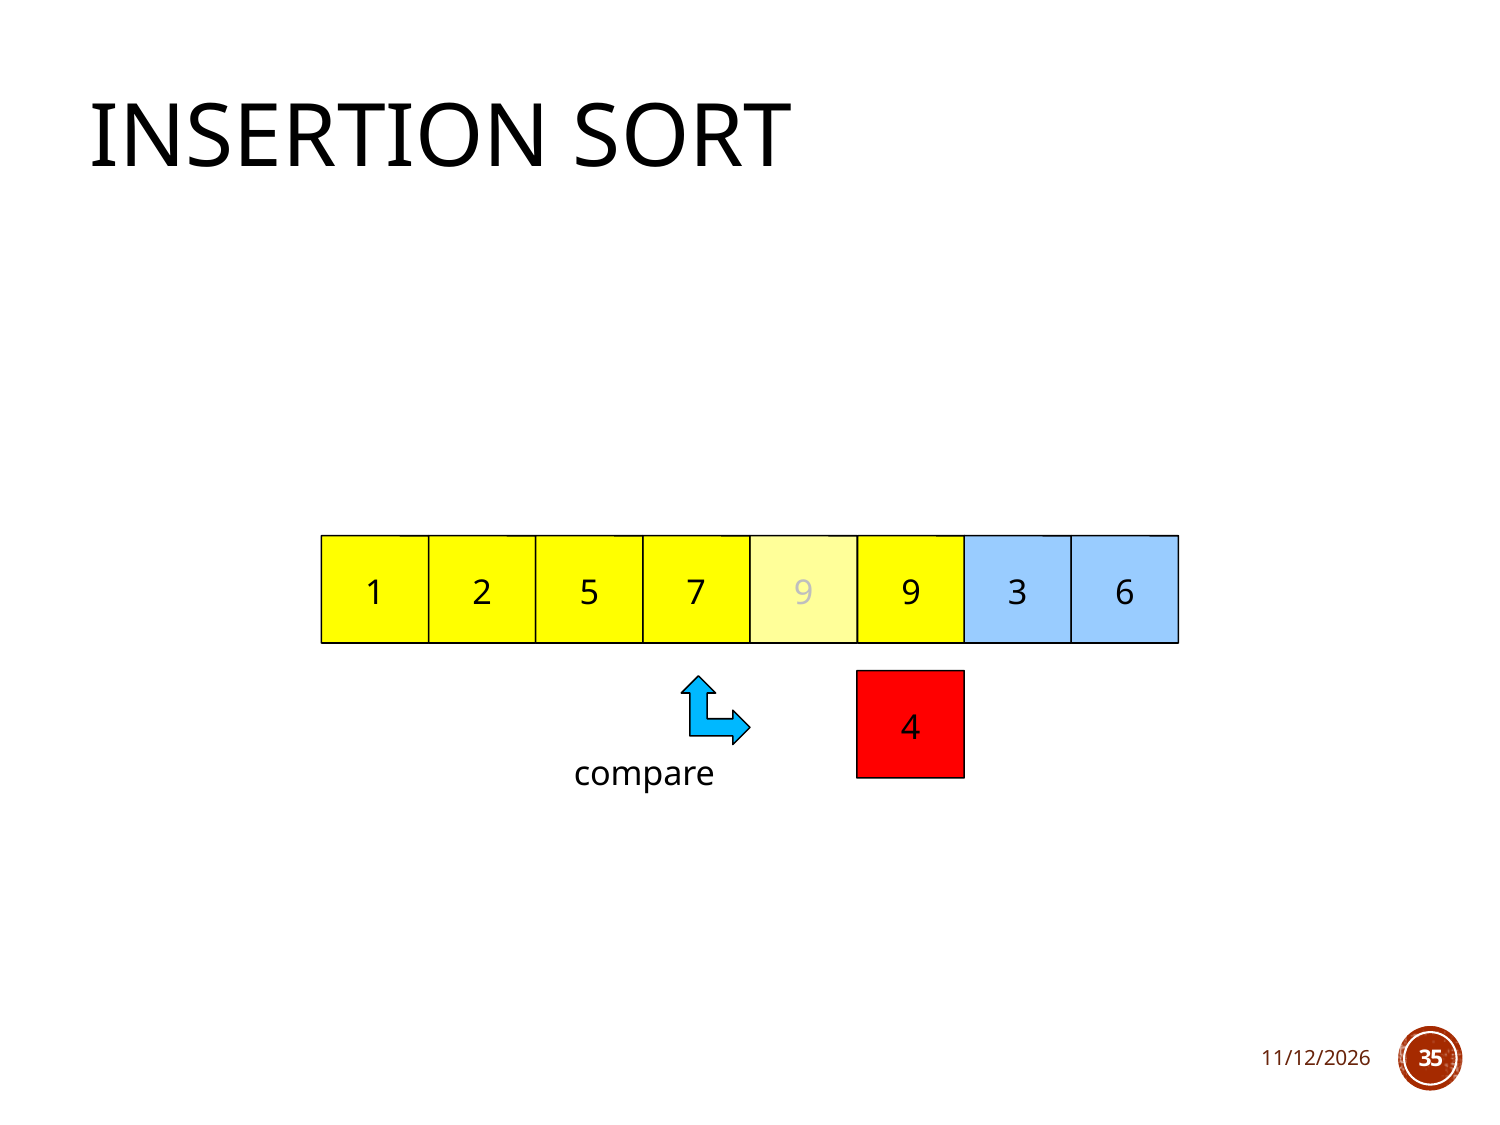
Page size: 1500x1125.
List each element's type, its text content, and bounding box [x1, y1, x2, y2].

slide_number 35 [1391, 1028, 1471, 1089]
text_box 1 [321, 535, 429, 643]
text_box 2 [429, 535, 535, 643]
text_box 5 [535, 535, 643, 643]
text_box 7 [643, 535, 749, 643]
text_box 6 [1071, 535, 1179, 643]
text_box 4 [856, 670, 965, 778]
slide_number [982, 1028, 1386, 1089]
text_box 9 [749, 535, 858, 643]
text_box compare [559, 743, 730, 800]
text_box 3 [964, 535, 1071, 643]
text_box 9 [858, 535, 964, 643]
text_box [681, 675, 751, 745]
title Insertion Sort [74, 44, 1425, 233]
